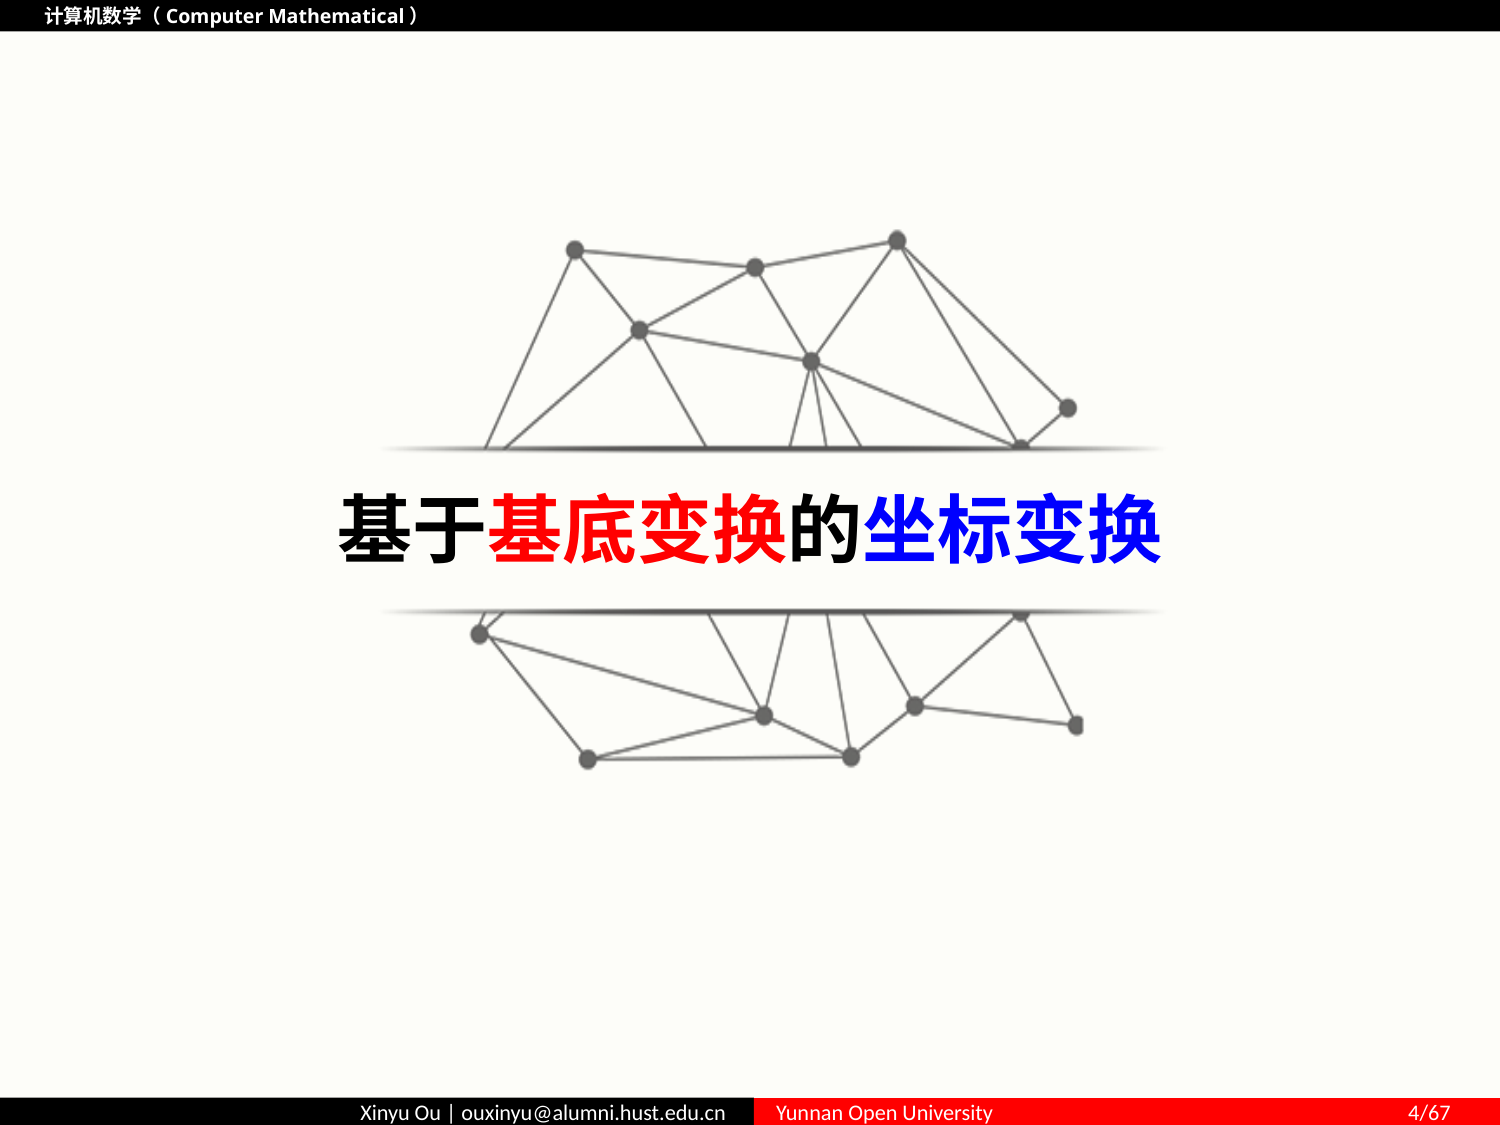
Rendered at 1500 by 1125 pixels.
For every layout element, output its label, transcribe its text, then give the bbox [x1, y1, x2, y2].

picture [258, 573, 1242, 853]
picture [258, 199, 1242, 481]
list 基于基底变换的坐标变换 [0, 481, 1500, 573]
